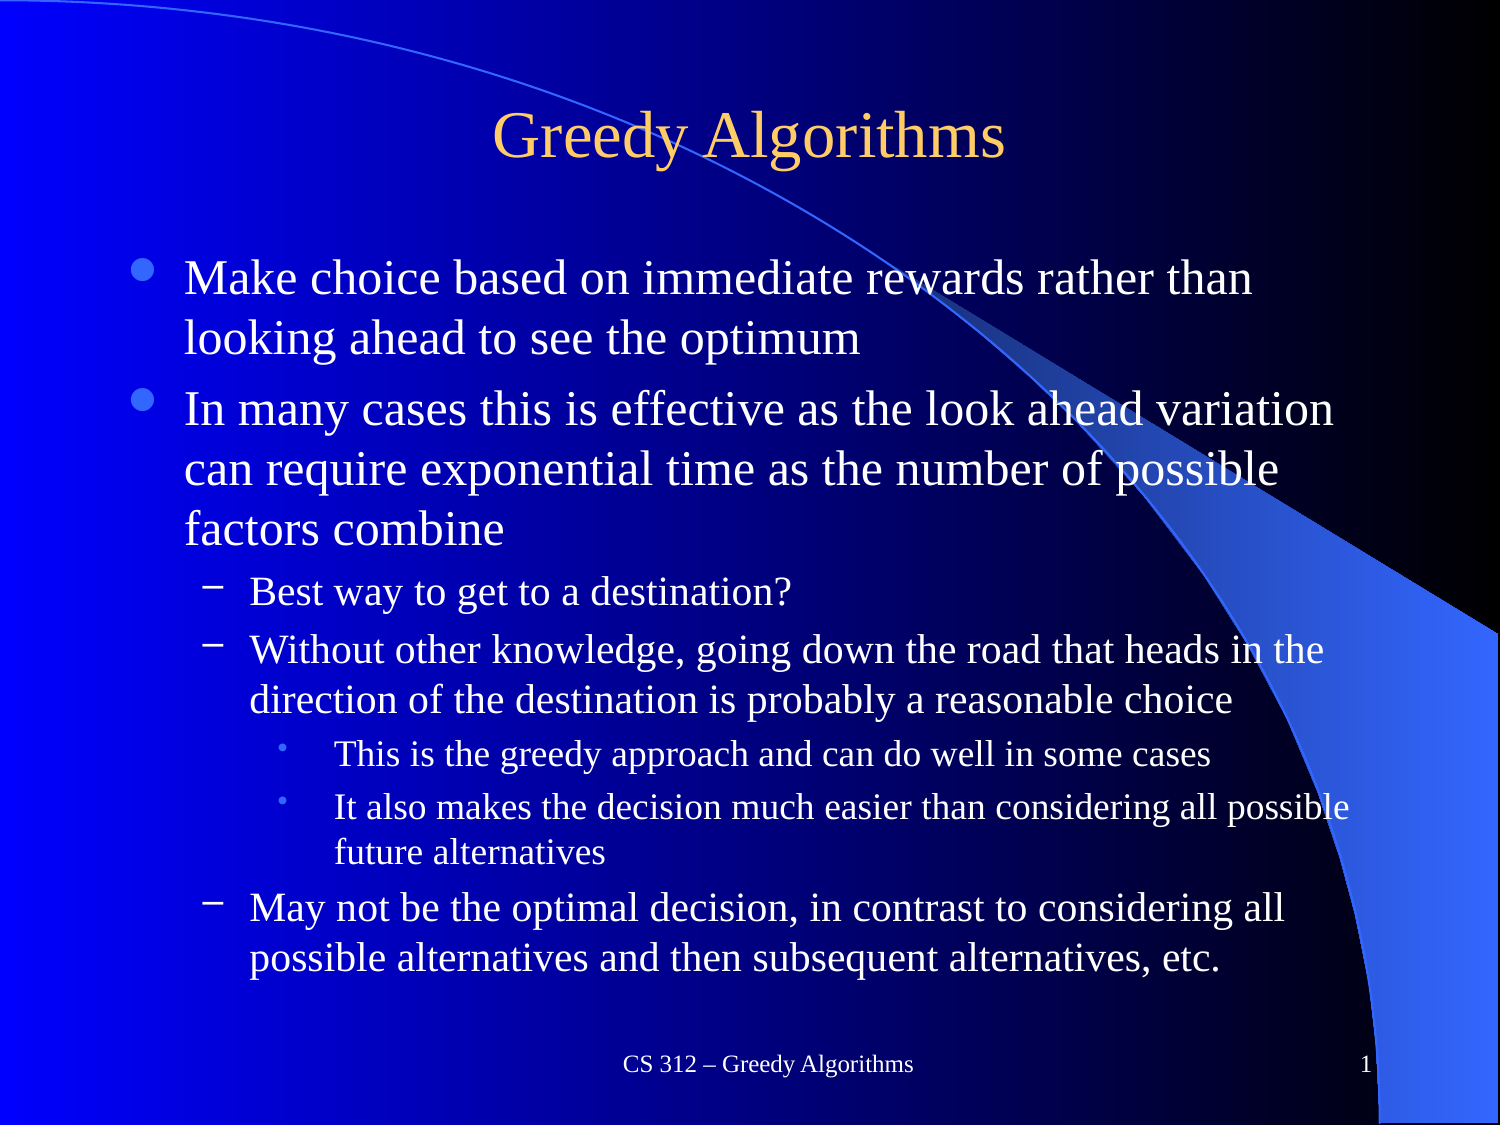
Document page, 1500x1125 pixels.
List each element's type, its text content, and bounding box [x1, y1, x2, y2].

list Make choice based on immediate rewards rather than looking ahead to see the optimum In many cases this is effective as the look ahead variation can require exponential time as the number of possible factors combine Best way to get to a destination? Without other knowledge, going down the road that heads in the direction of the destination is probably a reasonable choice This is the greedy approach and can do well in some cases It also makes the decision much easier than considering all possible future alternatives May not be the optimal decision, in contrast to considering all possible alternatives and then subsequent alternatives, etc. [112, 237, 1388, 1001]
footer CS 312 – Greedy Algorithms [474, 1024, 1063, 1101]
title Greedy Algorithms [112, 62, 1388, 201]
slide_number 1 [1074, 1024, 1388, 1101]
